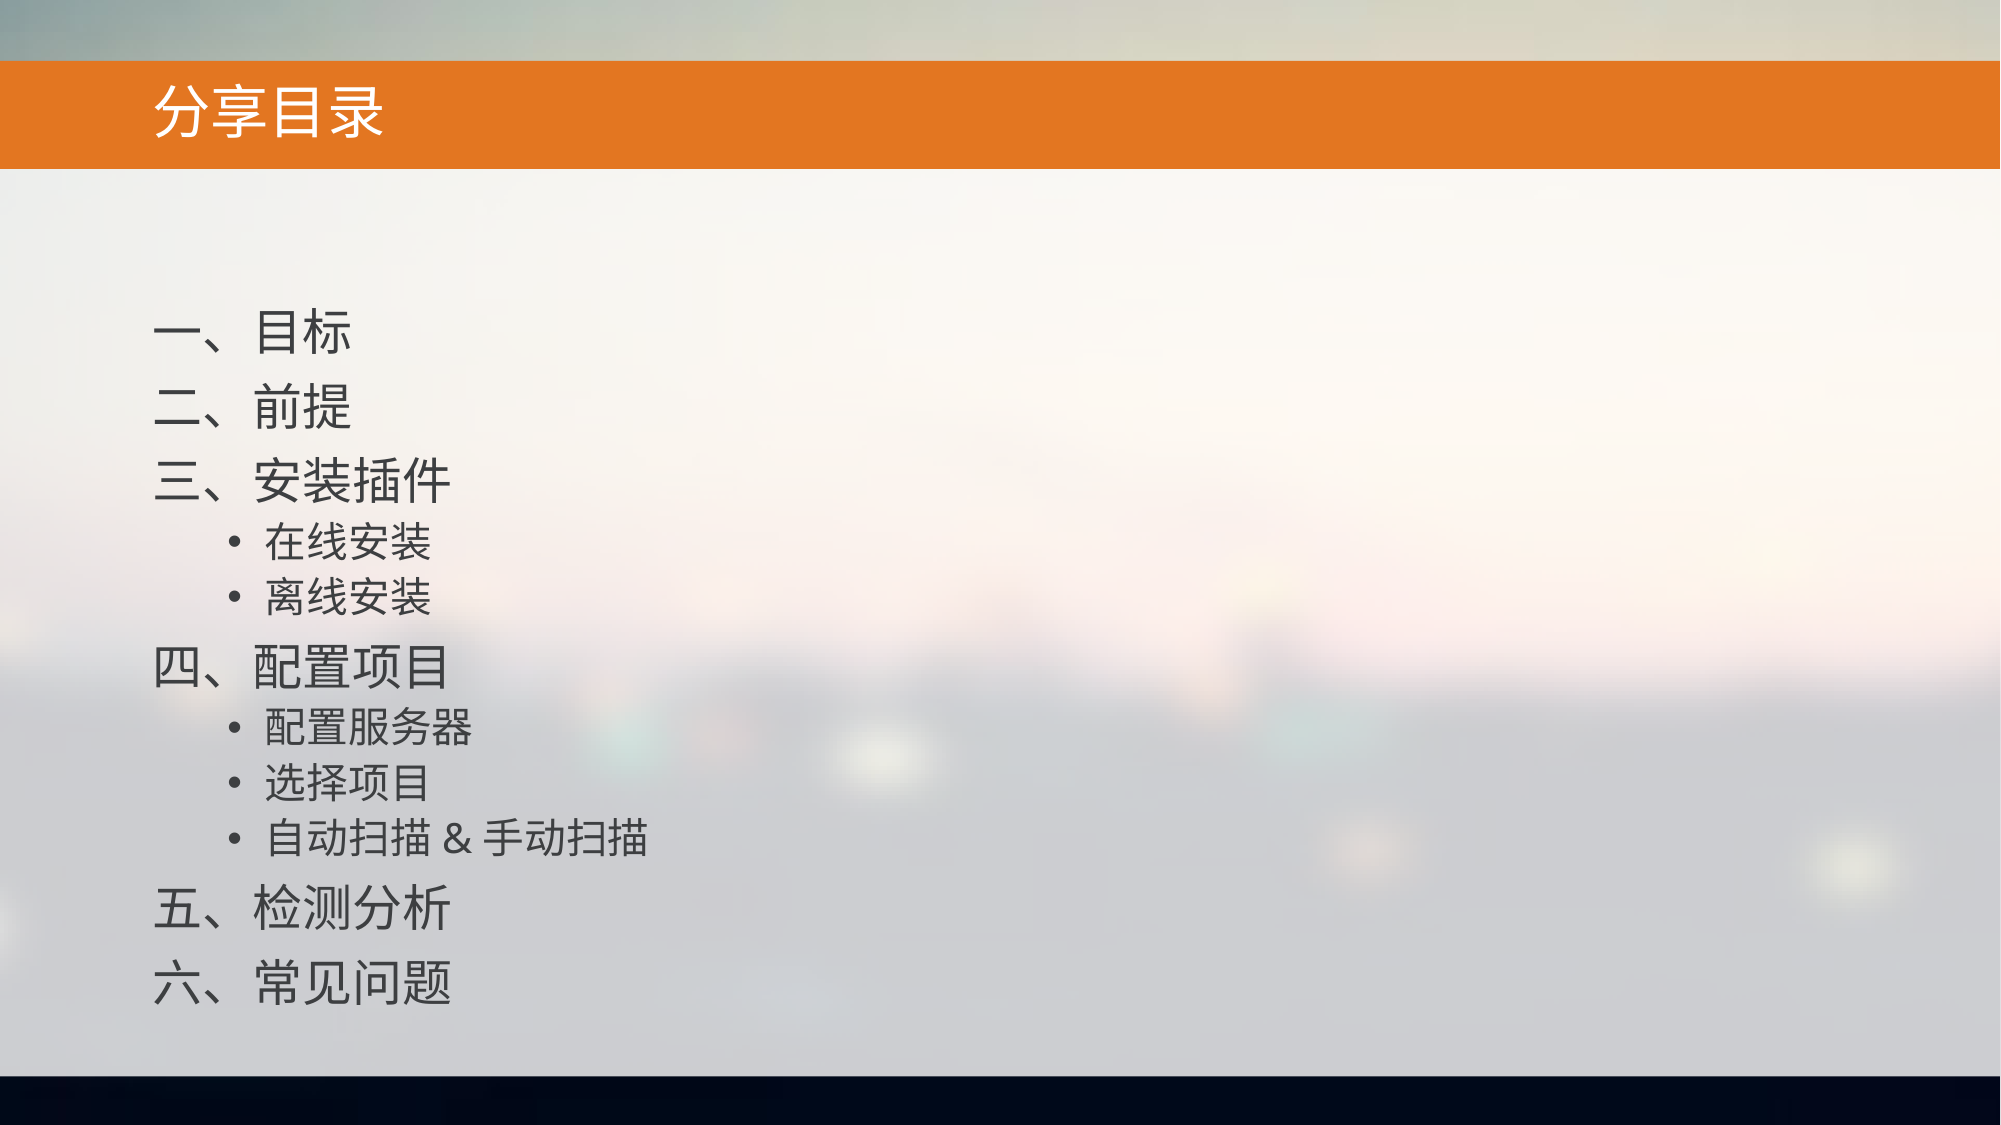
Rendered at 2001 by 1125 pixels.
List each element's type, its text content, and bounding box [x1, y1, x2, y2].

title 分享目录 [137, 60, 1863, 169]
list 一、目标 二、前提 三、安装插件 在线安装 离线安装 四、配置项目 配置服务器 选择项目 自动扫描&手动扫描 五、检测分析 六、常见问题 [137, 299, 1863, 1048]
picture [0, 0, 2001, 1125]
